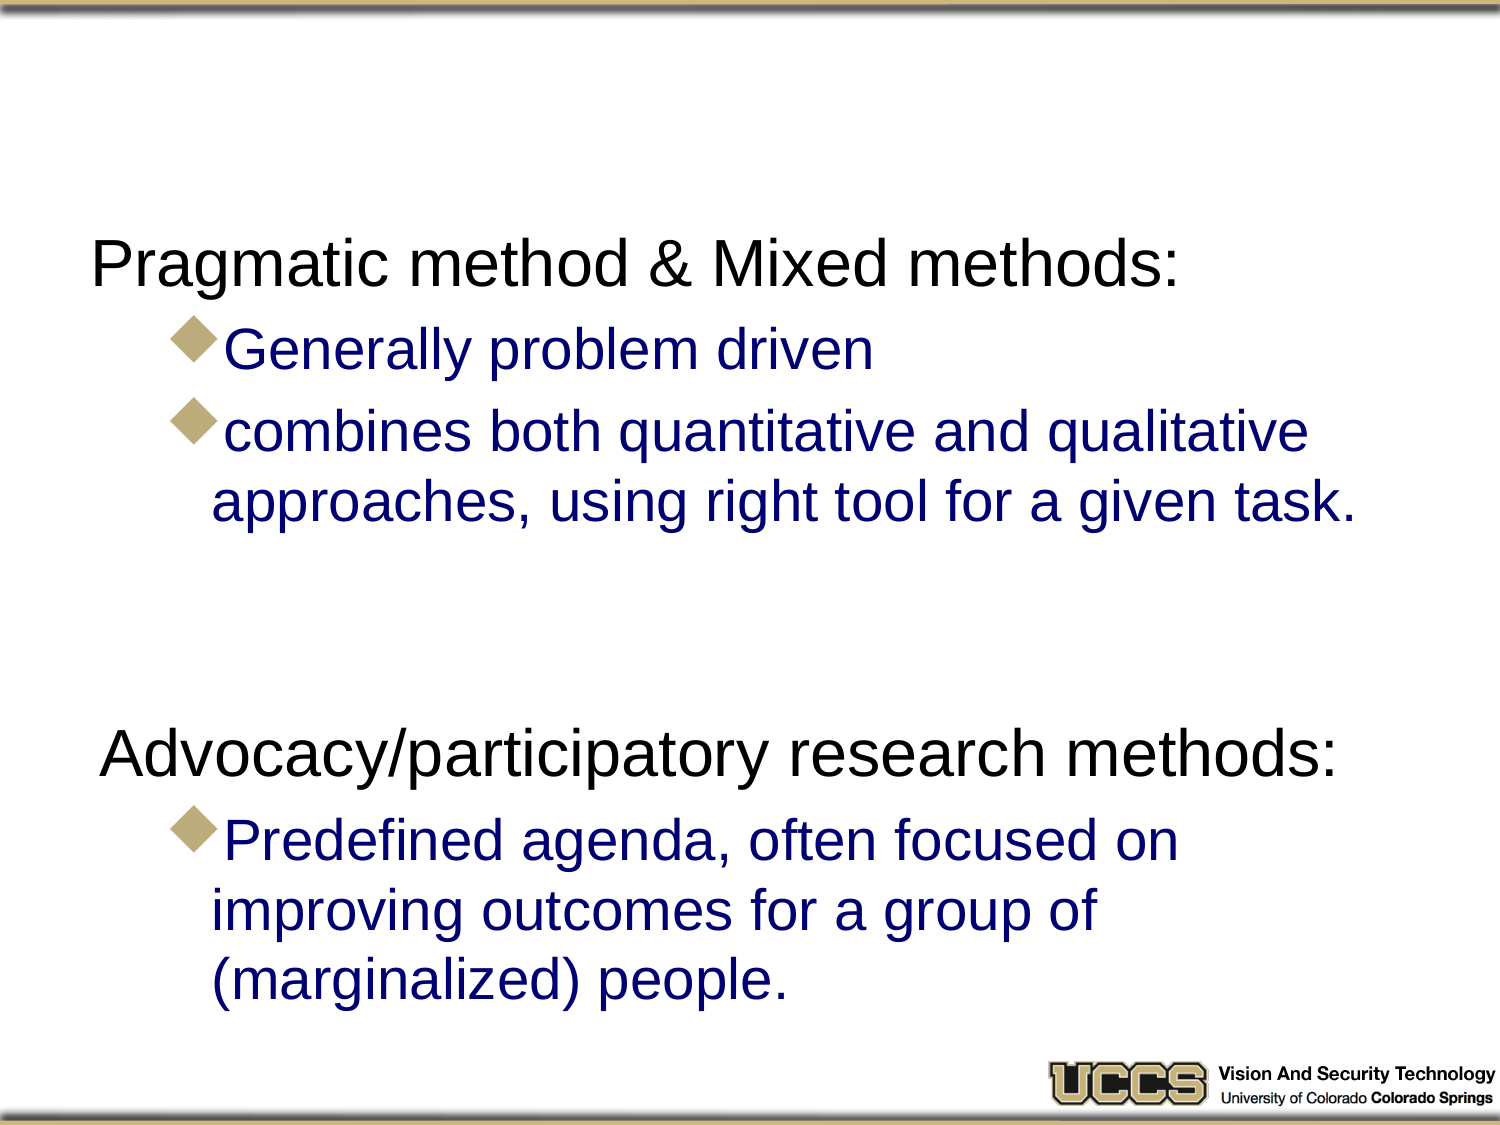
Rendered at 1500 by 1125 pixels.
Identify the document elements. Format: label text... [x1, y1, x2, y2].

list Pragmatic method & Mixed methods: Generally problem driven combines both quantitative and qualitative approaches, using right tool for a given task. Advocacy/participatory research methods: Predefined agenda, often focused on improving outcomes for a group of (marginalized) people. [75, 212, 1450, 1021]
picture [1039, 1053, 1500, 1116]
